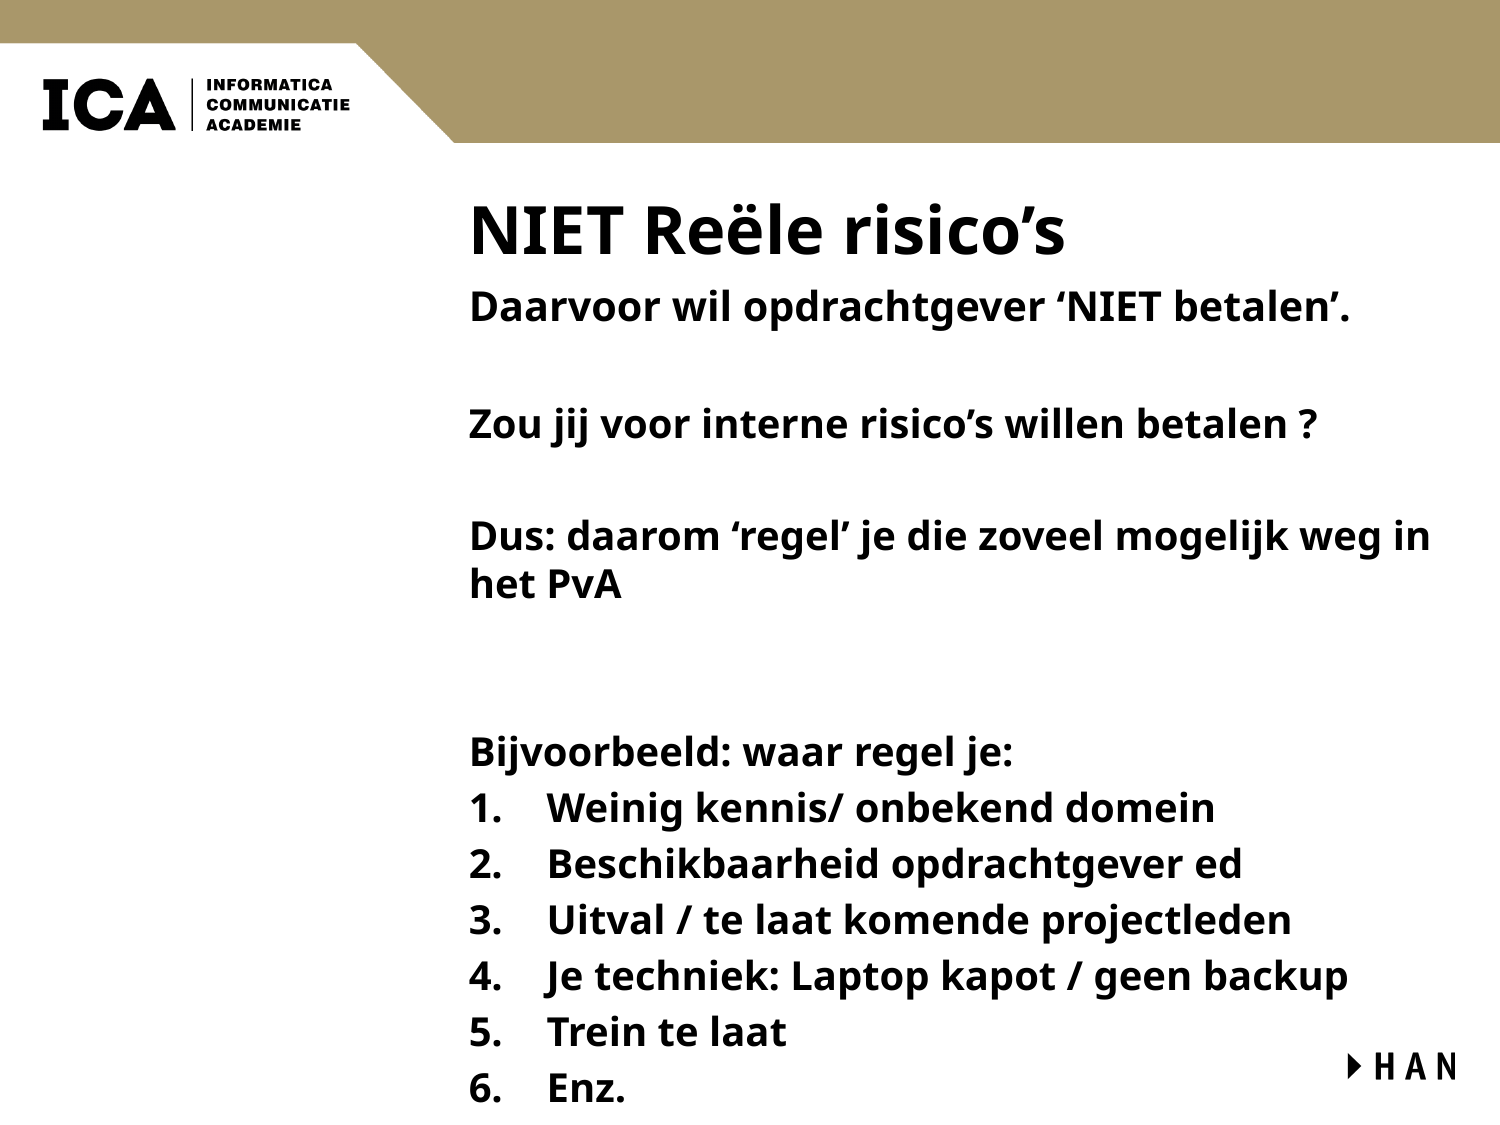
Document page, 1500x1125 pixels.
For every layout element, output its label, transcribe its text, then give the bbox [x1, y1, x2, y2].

title NIET Reële risico’s [453, 179, 1455, 272]
list Daarvoor wil opdrachtgever ‘NIET betalen’. [453, 272, 1455, 337]
list Zou jij voor interne risico’s willen betalen ? Dus: daarom ‘regel’ je die zoveel mogelijk weg in het PvA Bijvoorbeeld: waar regel je: Weinig kennis/ onbekend domein Beschikbaarheid opdrachtgever ed Uitval / te laat komende projectleden Je techniek: Laptop kapot / geen backup Trein te laat Enz. [453, 391, 1455, 1125]
